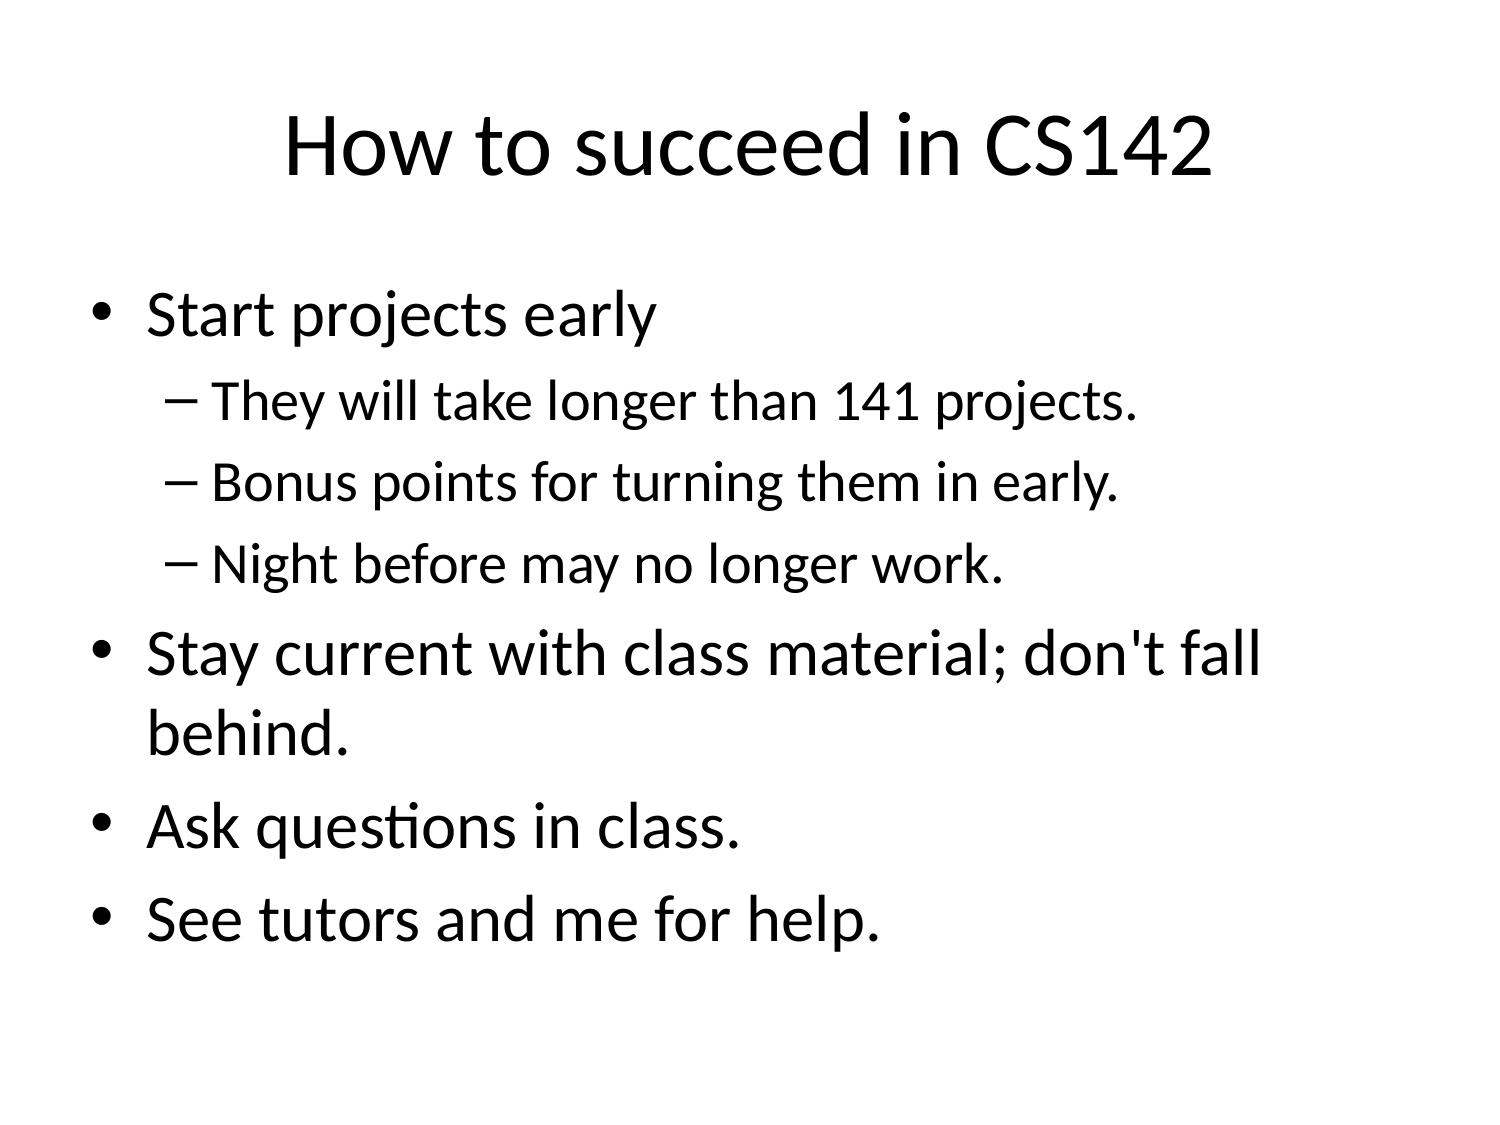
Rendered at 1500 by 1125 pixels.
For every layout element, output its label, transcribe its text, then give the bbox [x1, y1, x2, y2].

list Start projects early They will take longer than 141 projects. Bonus points for turning them in early. Night before may no longer work. Stay current with class material; don't fall behind. Ask questions in class. See tutors and me for help. [75, 262, 1425, 1005]
title How to succeed in CS142 [75, 45, 1425, 233]
